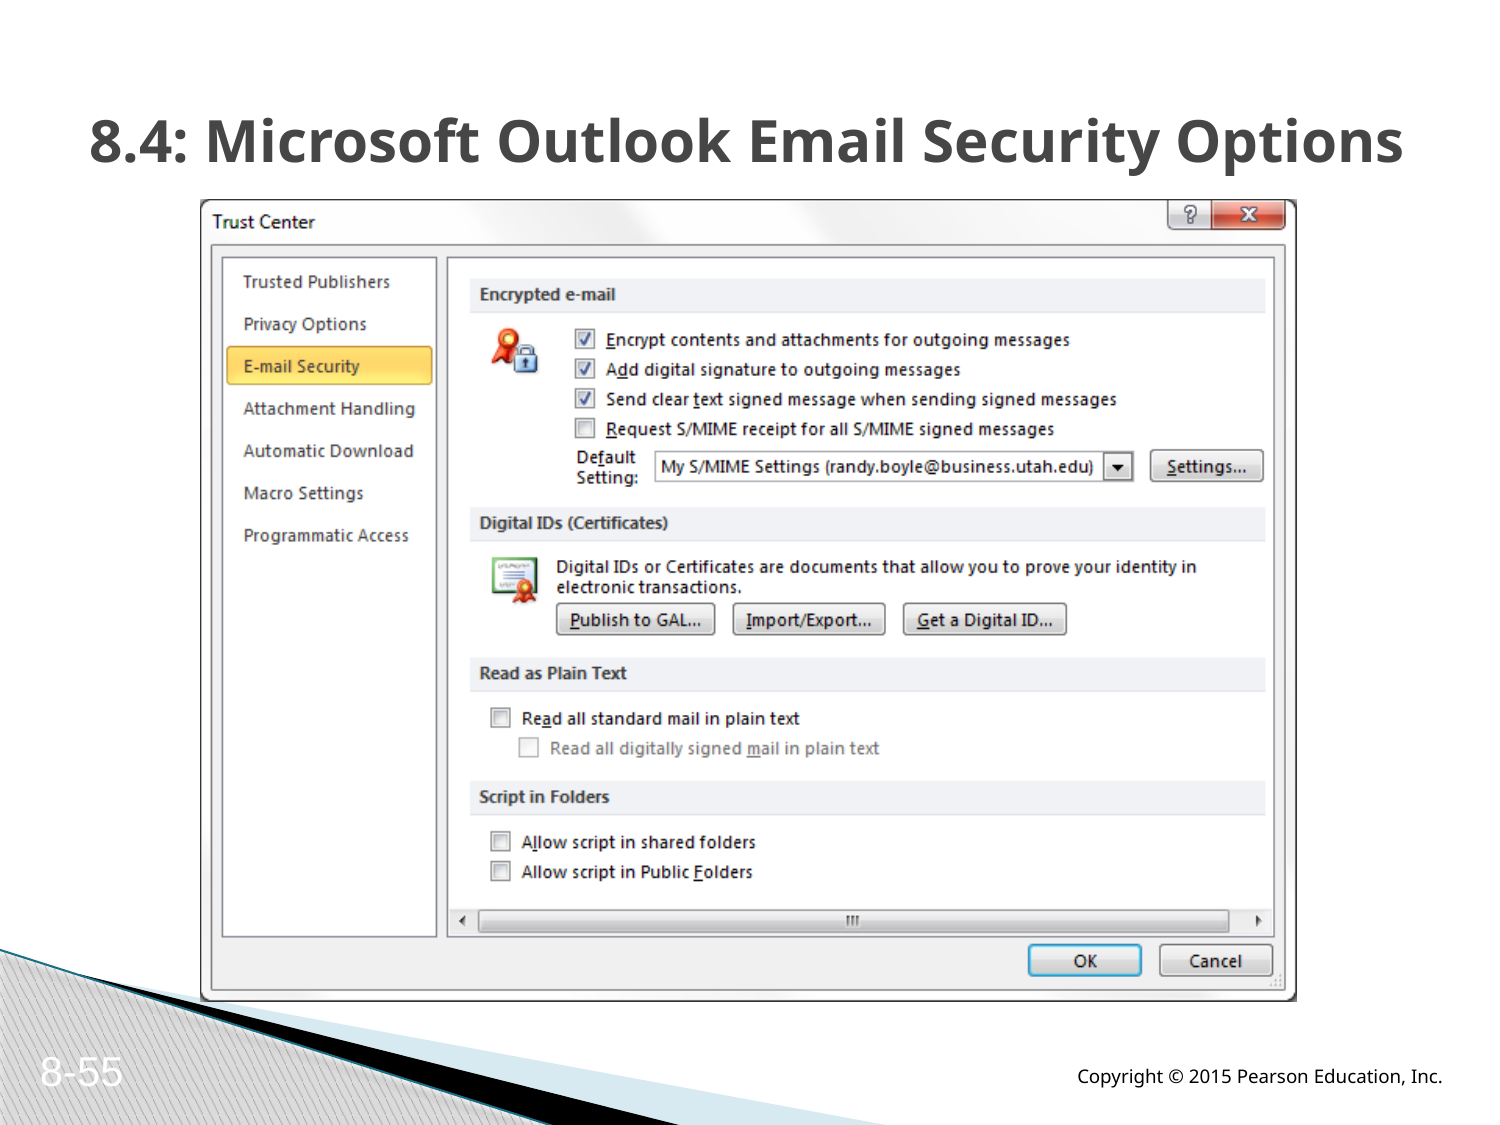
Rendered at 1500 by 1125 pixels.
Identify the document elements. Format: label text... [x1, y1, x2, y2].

slide_number 8-55 [24, 1037, 173, 1098]
picture [199, 199, 1298, 1002]
title 8.4: Microsoft Outlook Email Security Options [75, 45, 1425, 233]
